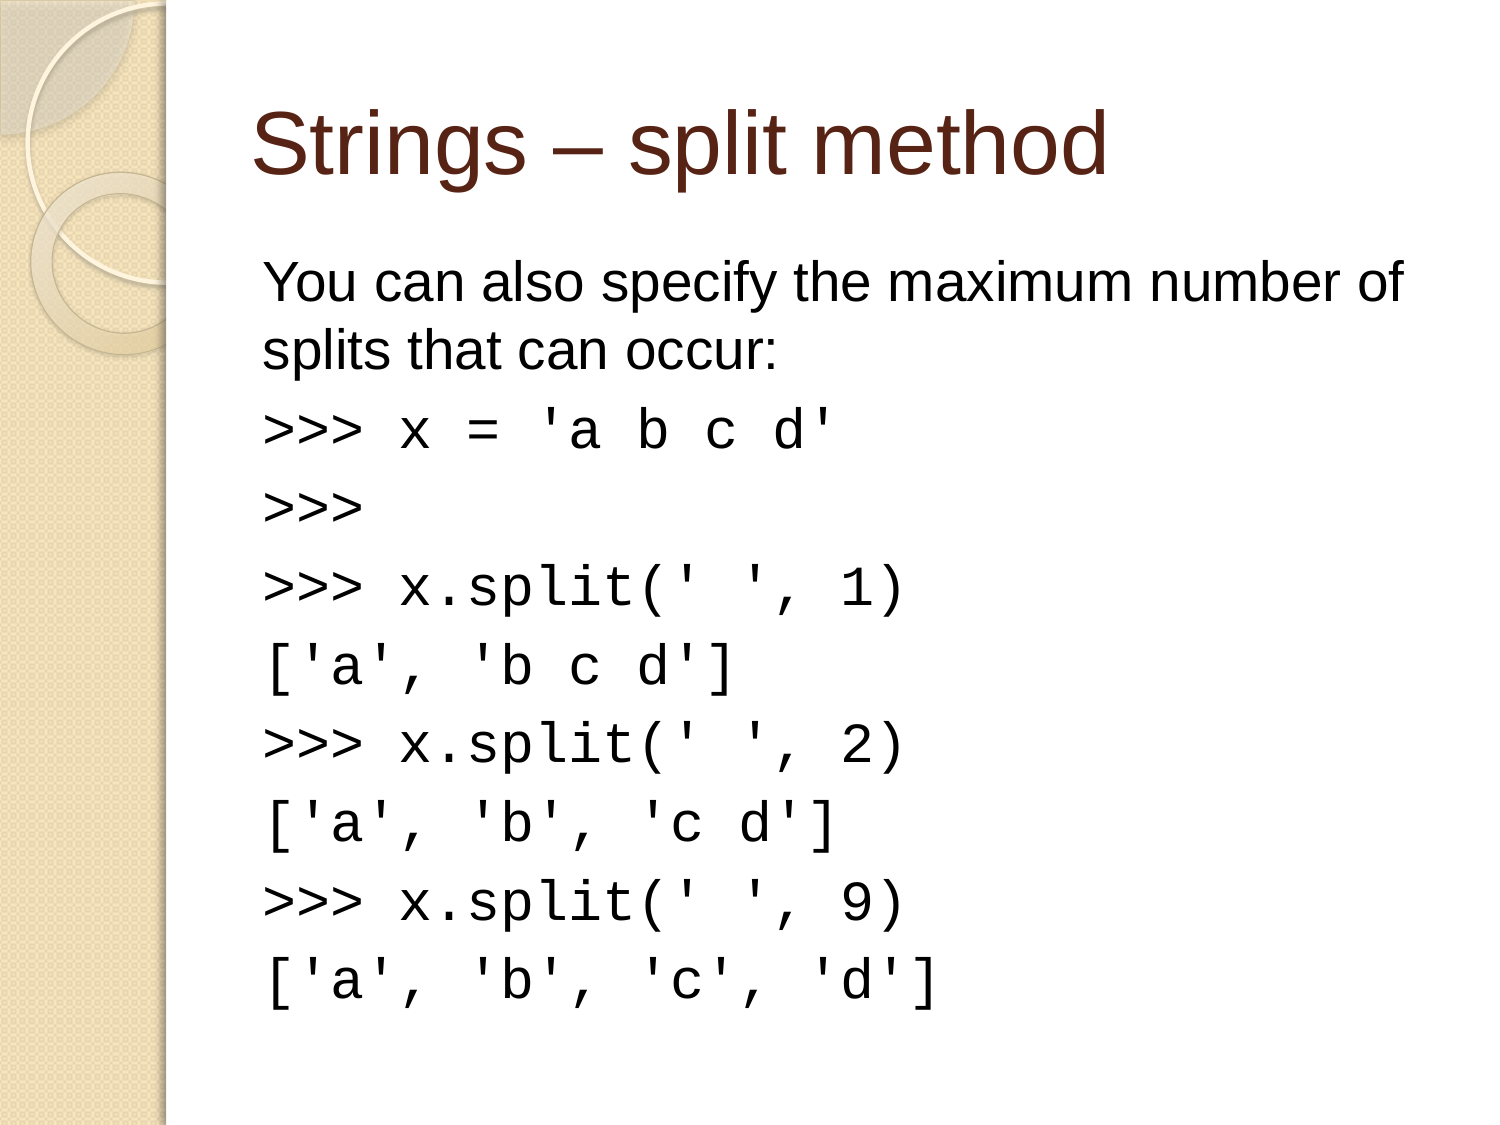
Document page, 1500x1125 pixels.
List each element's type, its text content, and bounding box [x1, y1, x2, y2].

title Strings – split method [235, 45, 1466, 233]
list You can also specify the maximum number of splits that can occur: >>> x = 'a b c d' >>> >>> x.split(' ', 1) ['a', 'b c d'] >>> x.split(' ', 2) ['a', 'b', 'c d'] >>> x.split(' ', 9) ['a', 'b', 'c', 'd'] [235, 237, 1466, 1025]
